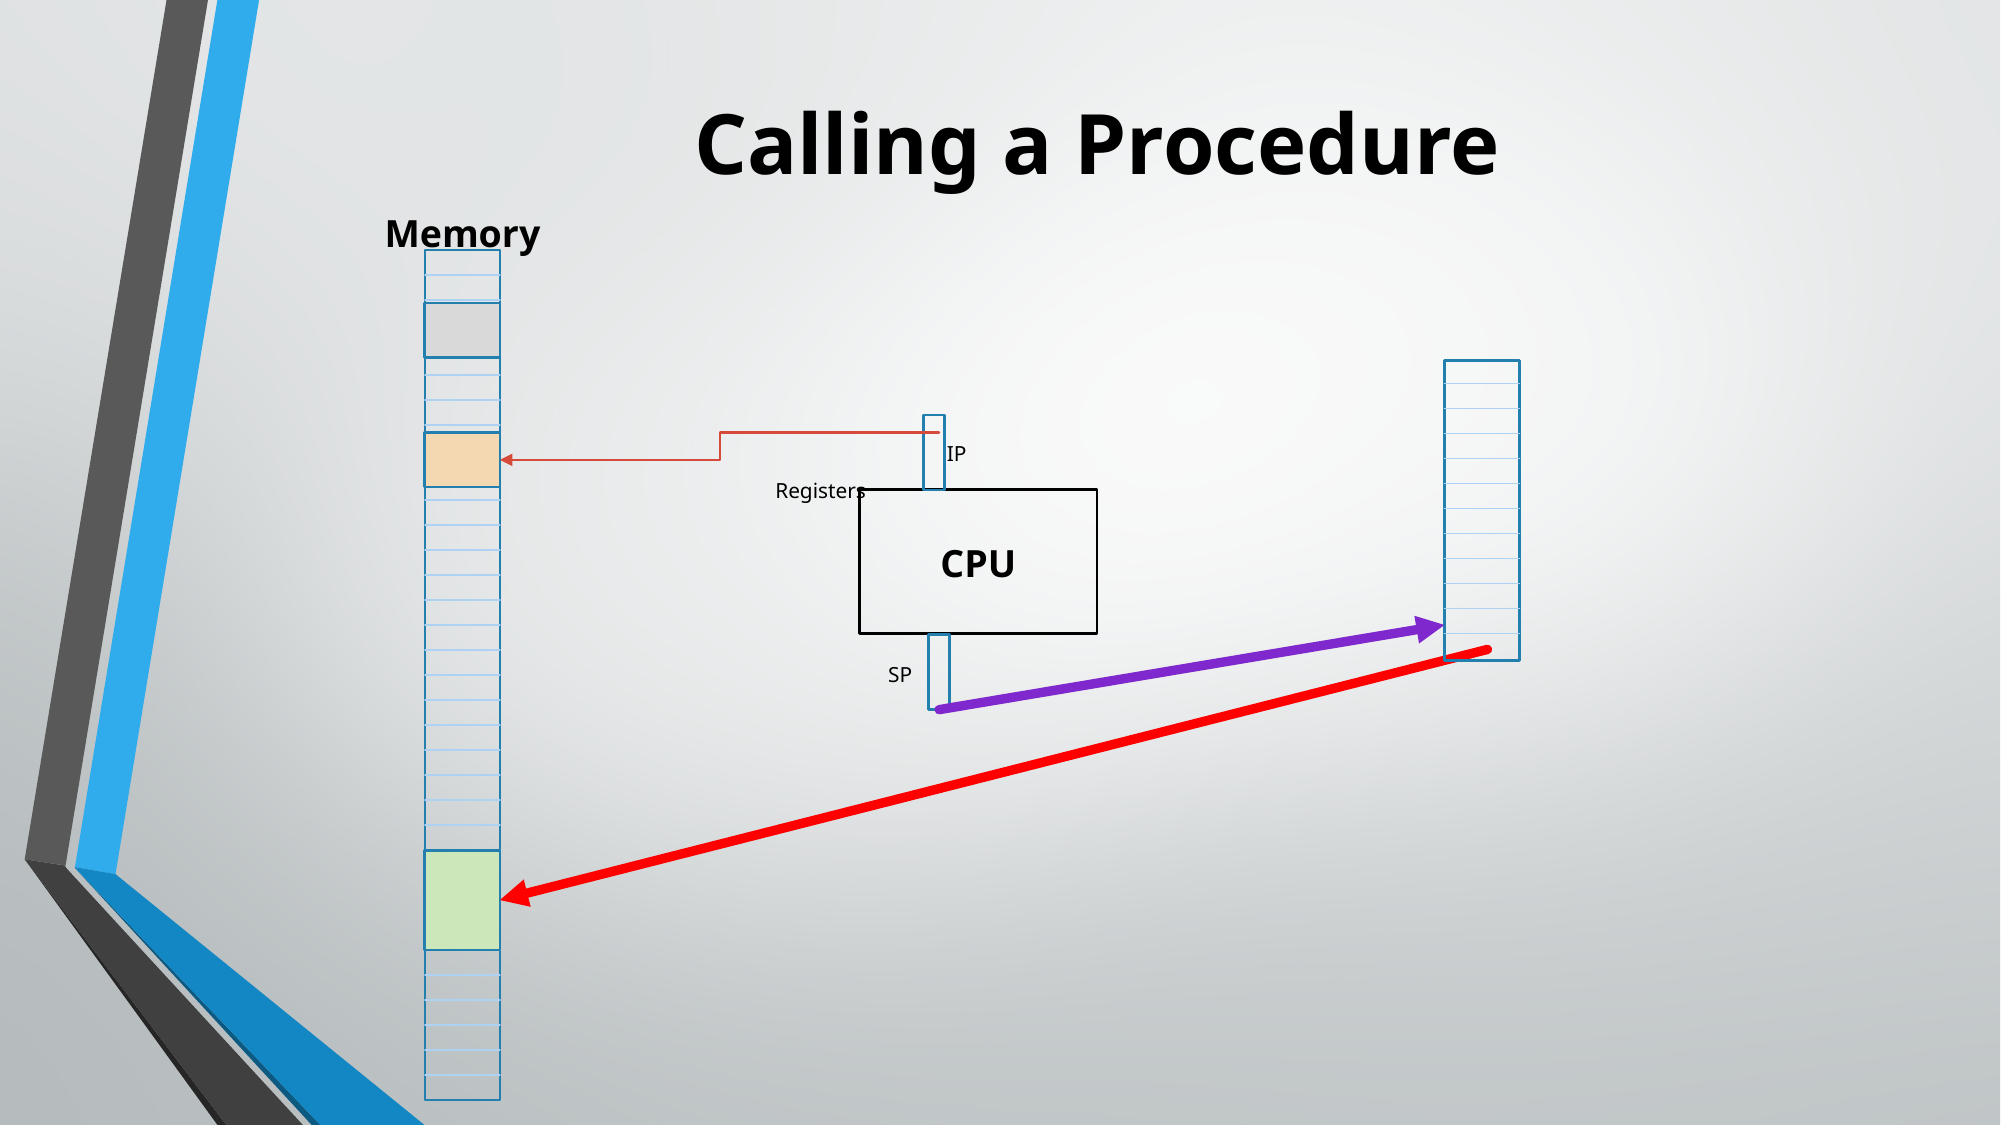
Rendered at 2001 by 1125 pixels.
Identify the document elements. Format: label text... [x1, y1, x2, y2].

text_box [424, 801, 499, 824]
text_box CPU [878, 532, 1079, 593]
text_box [424, 651, 499, 674]
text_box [499, 432, 940, 461]
text_box [424, 401, 501, 424]
text_box [1443, 559, 1521, 583]
text_box [424, 526, 501, 549]
text_box [927, 633, 938, 649]
text_box Registers [720, 470, 921, 511]
text_box [1443, 459, 1521, 483]
text_box [424, 1026, 501, 1049]
text_box [424, 701, 499, 724]
text_box [424, 1051, 501, 1074]
text_box [424, 1001, 501, 1024]
text_box [424, 601, 501, 624]
title Calling a Procedure [275, 0, 1919, 286]
text_box [1443, 434, 1521, 458]
text_box [424, 1076, 501, 1101]
text_box [1443, 384, 1521, 408]
text_box [1443, 534, 1521, 558]
text_box [1443, 484, 1521, 508]
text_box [499, 649, 1488, 901]
text_box [424, 676, 499, 699]
text_box [858, 488, 1098, 635]
text_box [424, 426, 501, 431]
text_box [424, 976, 501, 999]
text_box [1443, 359, 1521, 383]
text_box [424, 359, 501, 374]
text_box [1443, 584, 1521, 608]
text_box [424, 263, 501, 274]
text_box [424, 726, 499, 749]
text_box [424, 826, 499, 849]
text_box [424, 776, 499, 799]
text_box [922, 474, 946, 491]
text_box [1443, 509, 1521, 533]
text_box [922, 414, 946, 433]
text_box [423, 849, 501, 951]
text_box [424, 501, 501, 524]
text_box [424, 576, 501, 599]
text_box [423, 431, 501, 488]
text_box [424, 488, 501, 499]
text_box [424, 551, 501, 574]
text_box Memory [362, 202, 563, 263]
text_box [938, 624, 1445, 710]
text_box [423, 302, 501, 359]
text_box [424, 376, 501, 399]
text_box [424, 751, 499, 774]
text_box IP [856, 433, 1057, 474]
text_box [1445, 634, 1521, 662]
text_box [424, 276, 501, 299]
text_box [424, 951, 501, 974]
text_box [1443, 409, 1521, 433]
text_box [1443, 609, 1521, 633]
text_box [424, 626, 501, 649]
